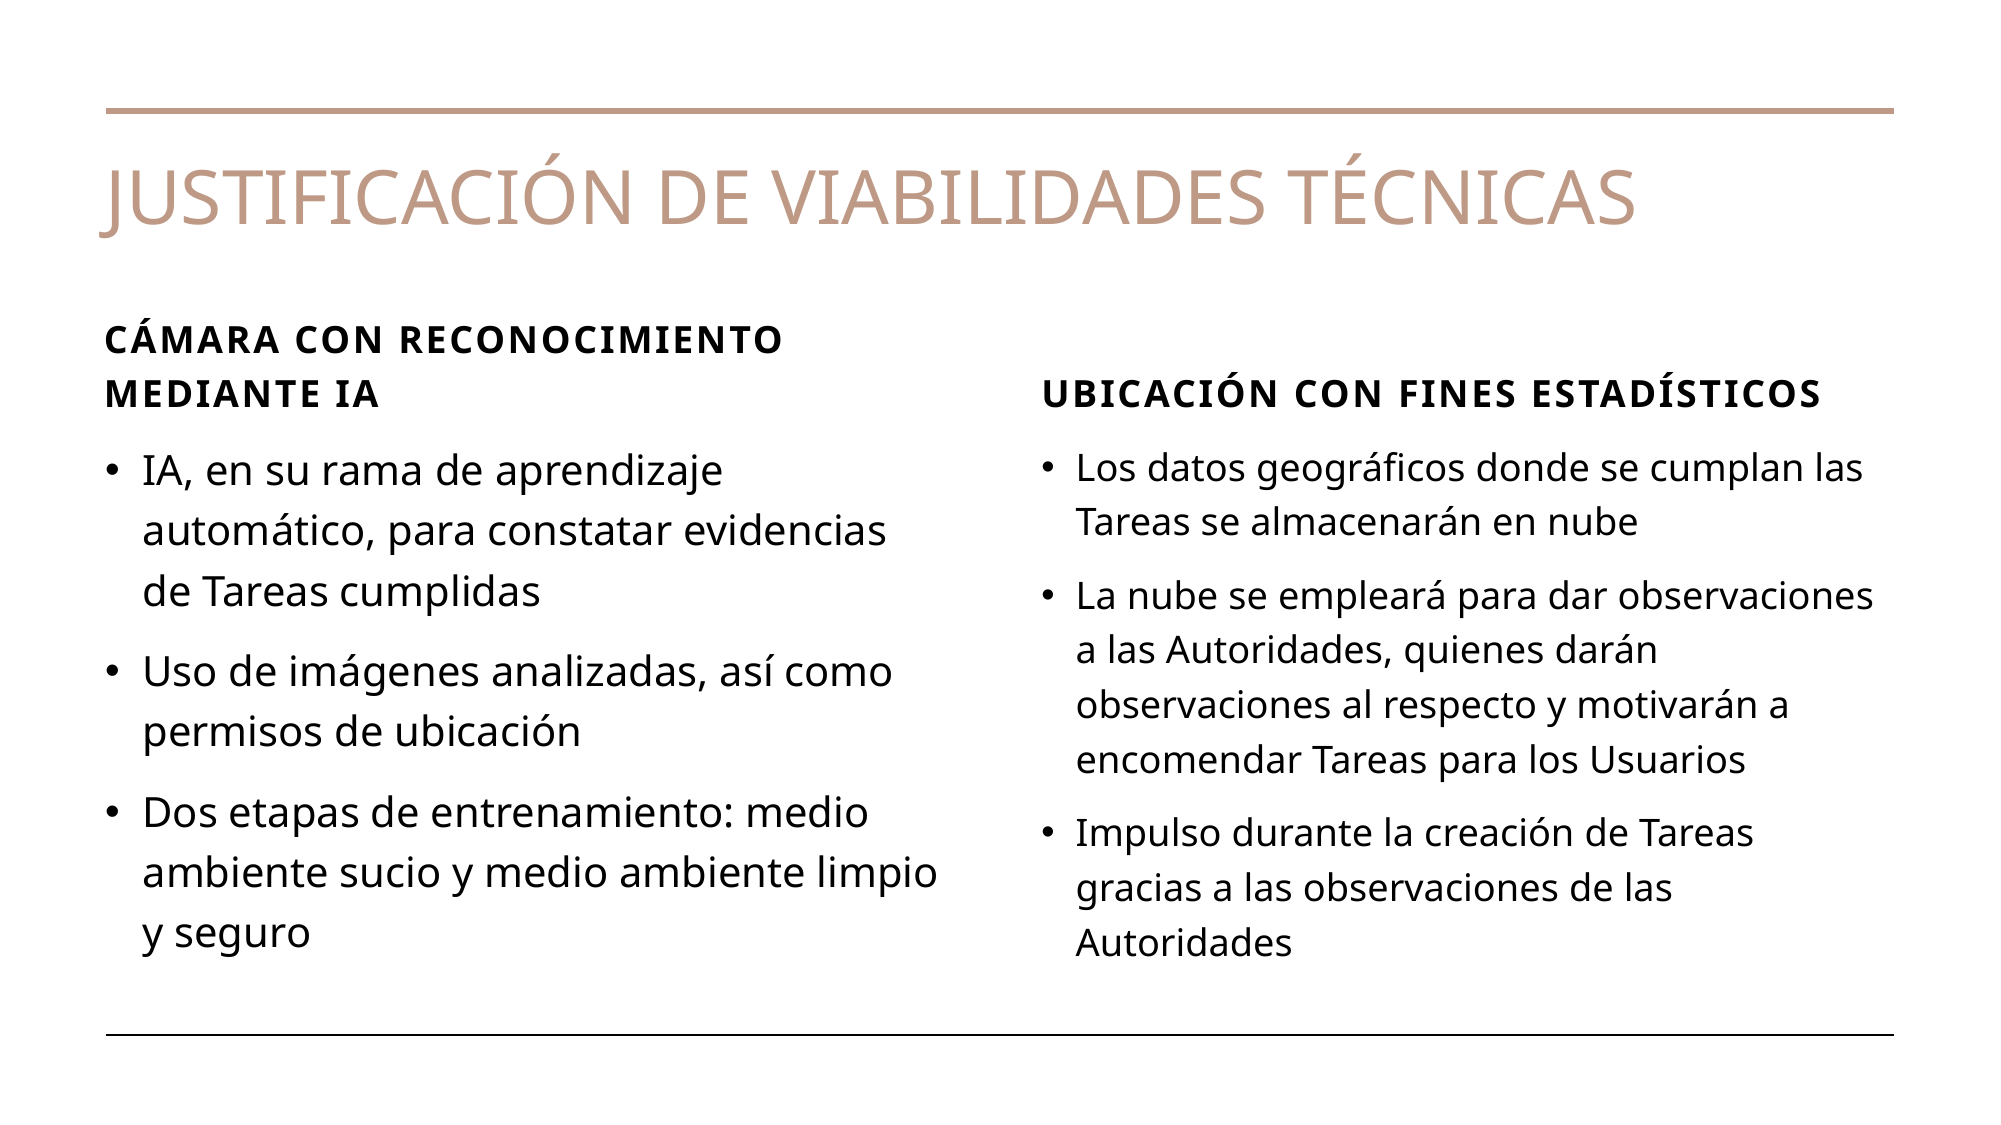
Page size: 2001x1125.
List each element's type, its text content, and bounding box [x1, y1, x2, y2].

title JUSTIFICACIÓN DE VIABILIDADES TÉCNICAS [90, 156, 1863, 301]
list IA, en su rama de aprendizaje automático, para constatar evidencias de Tareas cumplidas Uso de imágenes analizadas, así como permisos de ubicación Dos etapas de entrenamiento: medio ambiente sucio y medio ambiente limpio y seguro [90, 426, 957, 1031]
list Los datos geográficos donde se cumplan las Tareas se almacenarán en nube La nube se empleará para dar observaciones a las Autoridades, quienes darán observaciones al respecto y motivarán a encomendar Tareas para los Usuarios Impulso durante la creación de Tareas gracias a las observaciones de las Autoridades [1026, 426, 1894, 1031]
list UBICACIÓN CON FINES ESTADÍSTICOS [1026, 300, 1894, 423]
list Cámara con reconocimiento mediante ia [89, 300, 956, 423]
